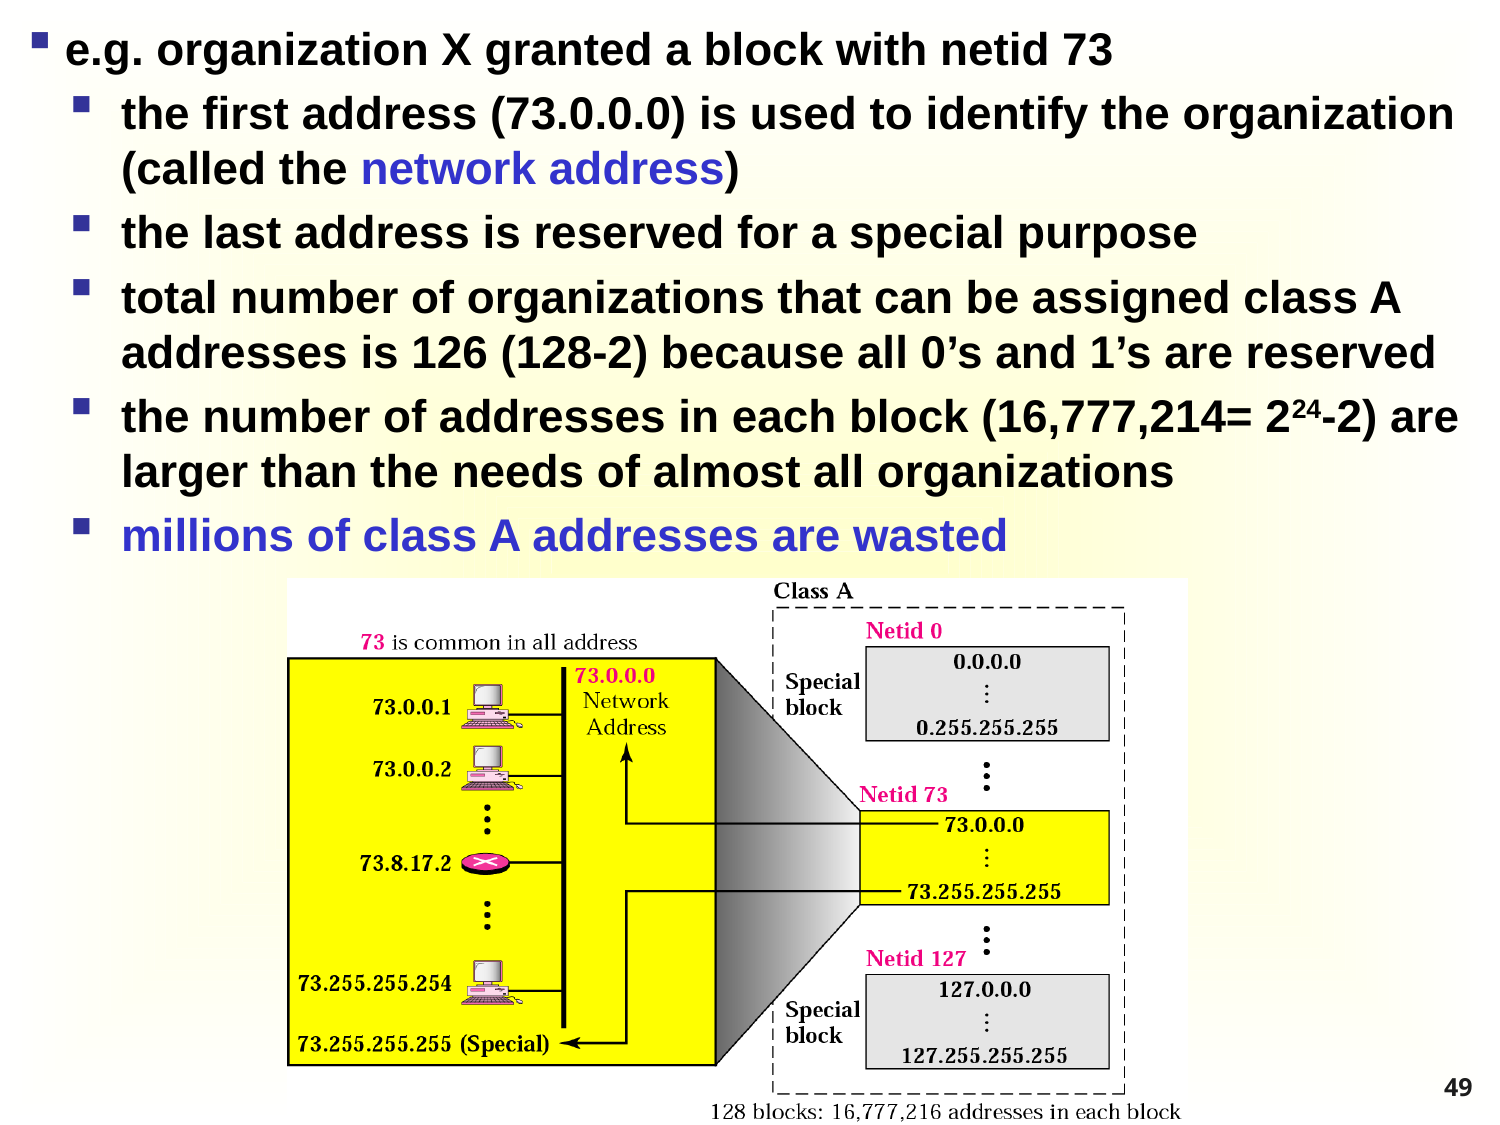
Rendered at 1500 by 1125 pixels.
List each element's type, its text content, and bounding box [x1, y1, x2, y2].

text_box e.g. organization X granted a block with netid 73 the first address (73.0.0.0) is used to identify the organization (called the network address) the last address is reserved for a special purpose total number of organizations that can be assigned class A addresses is 126 (128-2) because all 0’s and 1’s are reserved the number of addresses in each block (16,777,214= 224-2) are larger than the needs of almost all organizations millions of class A addresses are wasted [12, 12, 1488, 575]
slide_number 49 [1399, 1087, 1488, 1113]
picture [287, 578, 1188, 1125]
